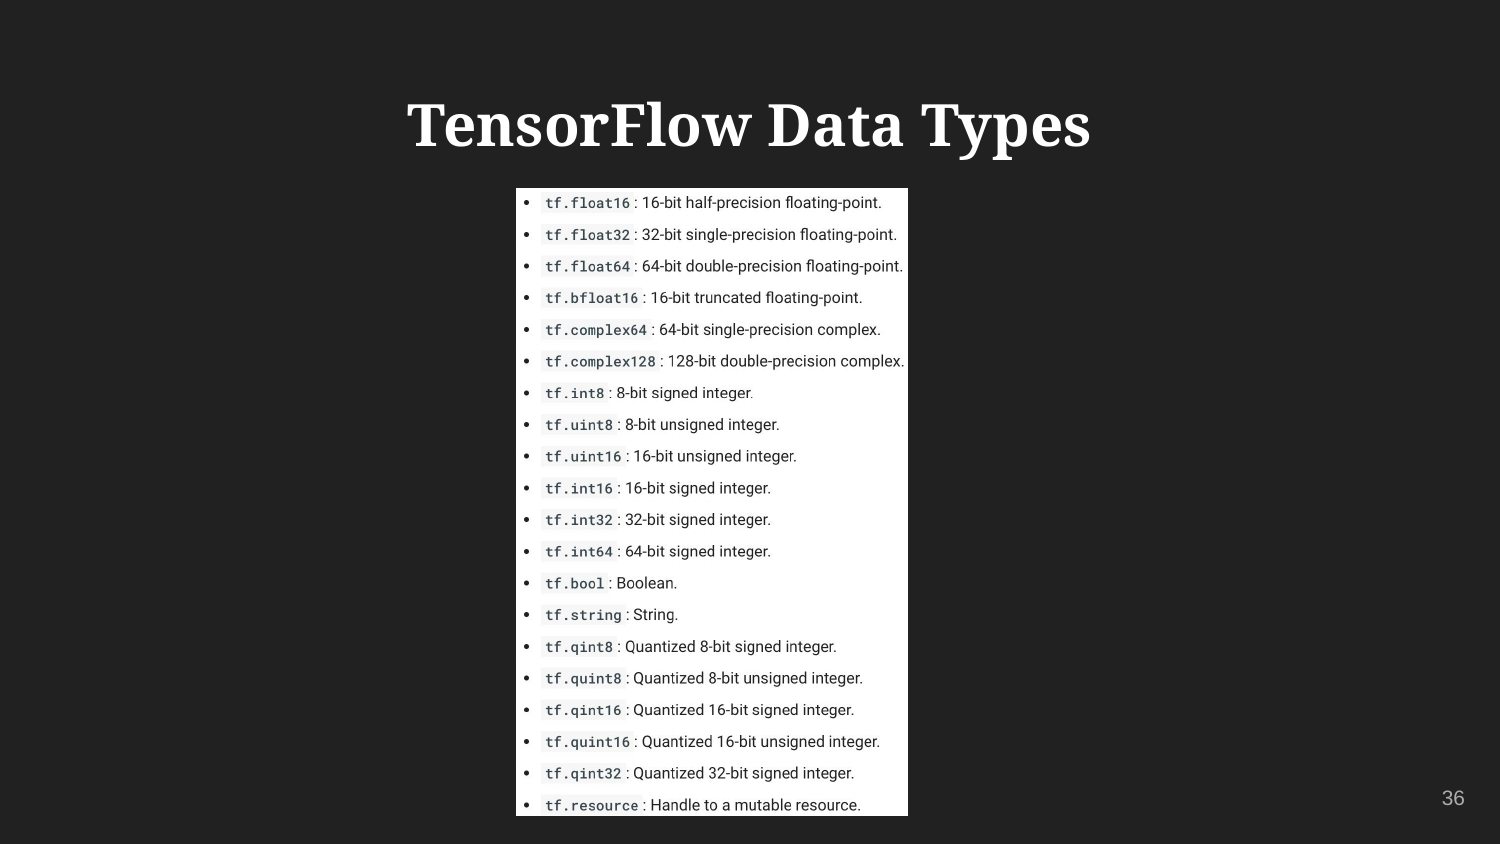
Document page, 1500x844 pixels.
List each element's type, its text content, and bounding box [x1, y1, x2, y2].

picture [516, 188, 908, 816]
slide_number ‹#› [1389, 764, 1480, 830]
title TensorFlow Data Types [51, 72, 1449, 167]
